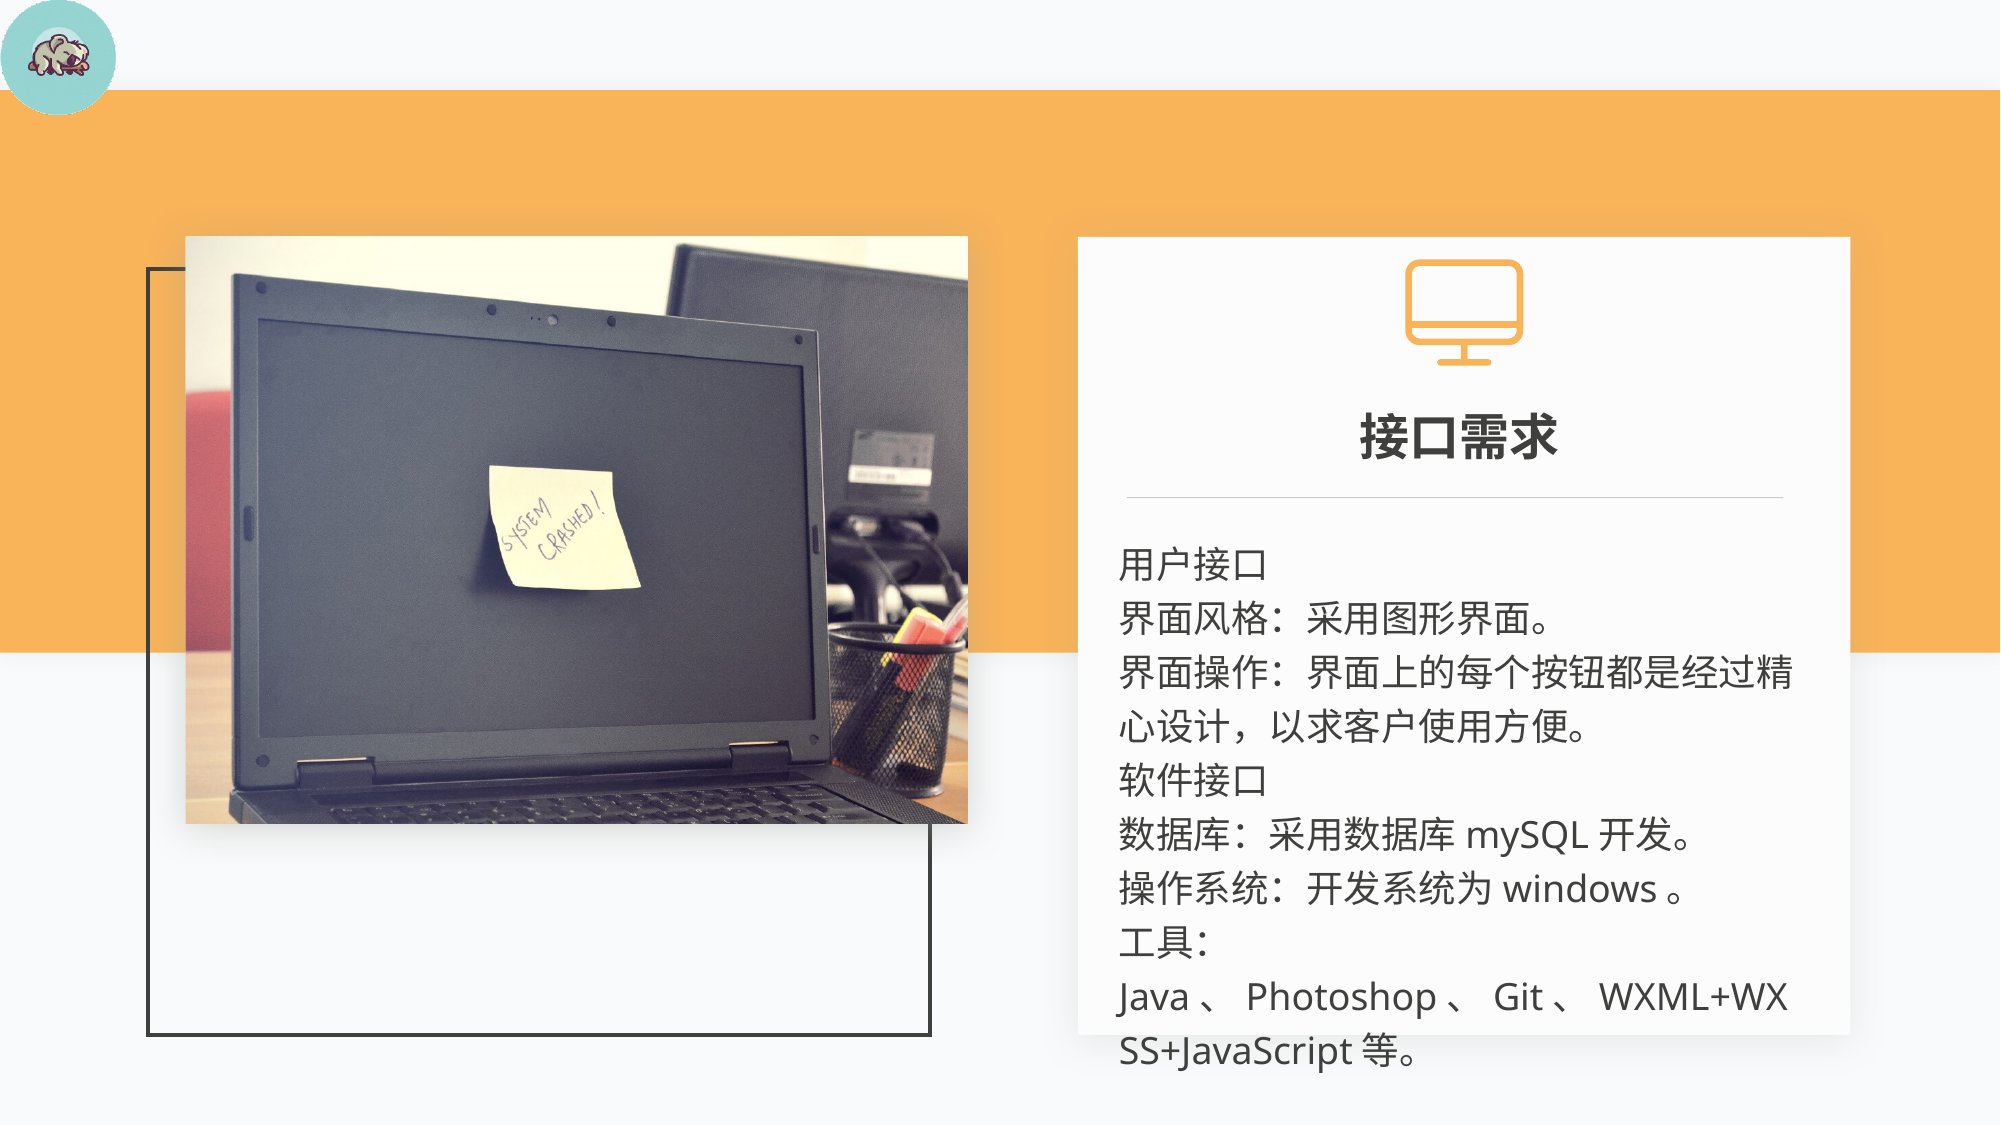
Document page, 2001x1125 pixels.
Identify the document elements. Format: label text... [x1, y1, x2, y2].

text_box [147, 269, 931, 1035]
text_box [0, 90, 2000, 653]
text_box [1405, 259, 1524, 366]
text_box [1077, 236, 1851, 1035]
picture [0, 0, 116, 116]
text_box 接口需求 [1352, 397, 1568, 473]
text_box 用户接口 界面风格：采用图形界面。 界面操作：界面上的每个按钮都是经过精心设计，以求客户使用方便。 软件接口 数据库：采用数据库mySQL开发。 操作系统：开发系统为windows。 工具：Java、Photoshop、Git、WXML+WXSS+JavaScript等。 [1111, 525, 1809, 1125]
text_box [185, 236, 969, 824]
